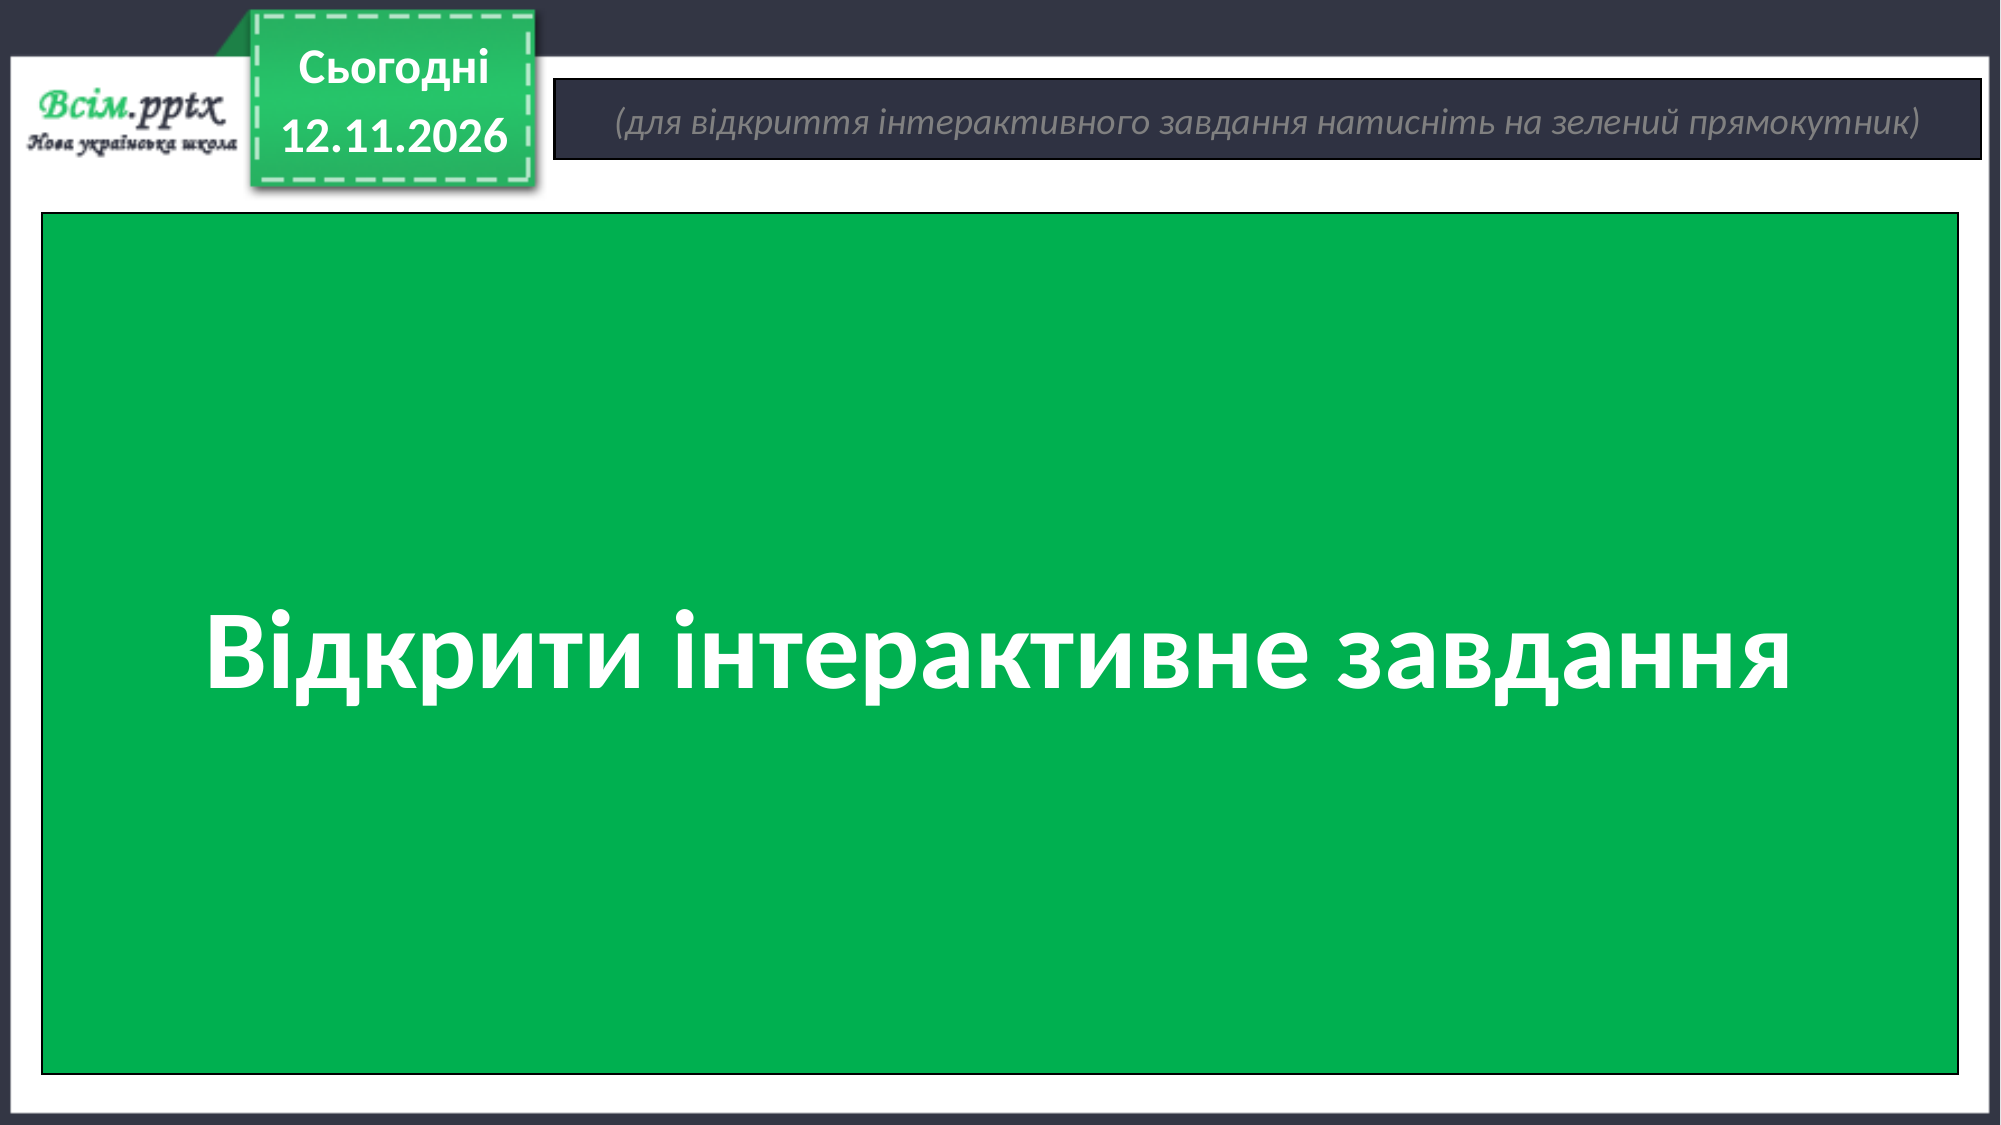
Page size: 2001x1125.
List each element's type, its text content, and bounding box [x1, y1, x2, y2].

text_box (для відкриття інтерактивного завдання натисніть на зелений прямокутник) [553, 78, 1982, 160]
text_box Сьогодні [284, 26, 535, 101]
text_box 15.04.2022 [263, 101, 524, 164]
text_box Відкрити інтерактивне завдання [41, 212, 1959, 1075]
picture [0, 0, 2001, 1125]
